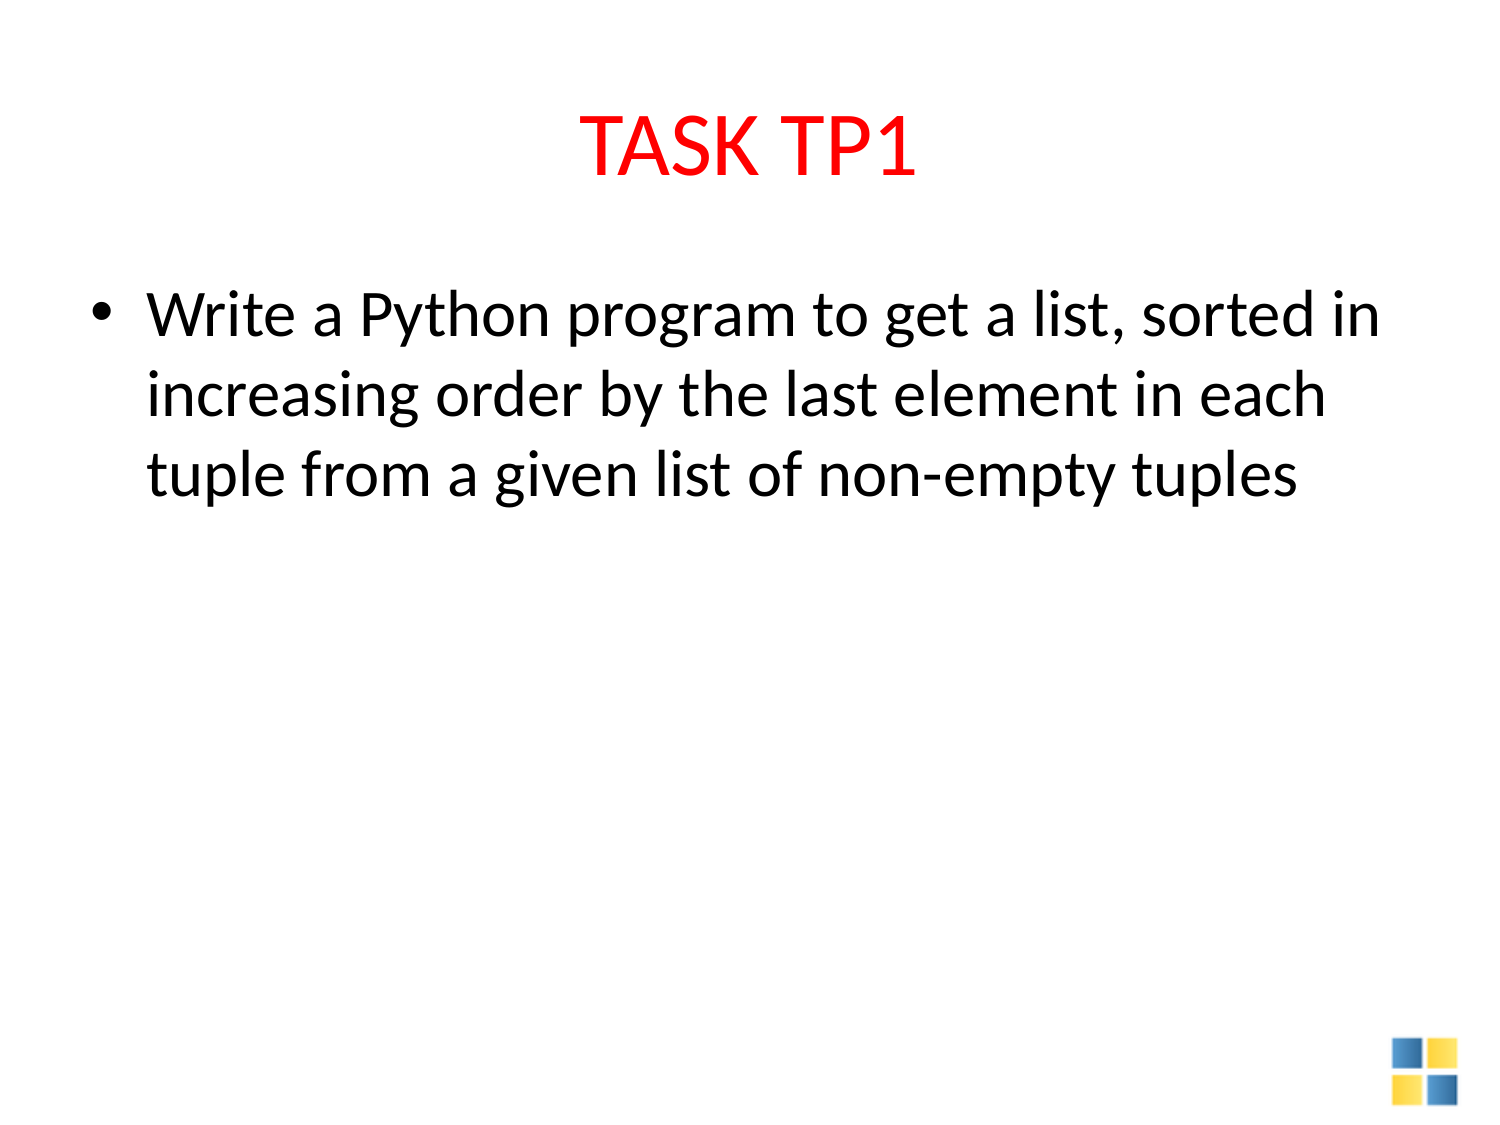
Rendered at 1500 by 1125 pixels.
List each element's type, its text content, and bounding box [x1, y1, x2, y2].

list Write a Python program to get a list, sorted in increasing order by the last element in each tuple from a given list of non-empty tuples [75, 262, 1425, 1005]
title TASK TP1 [75, 45, 1425, 233]
picture [1387, 1034, 1463, 1110]
